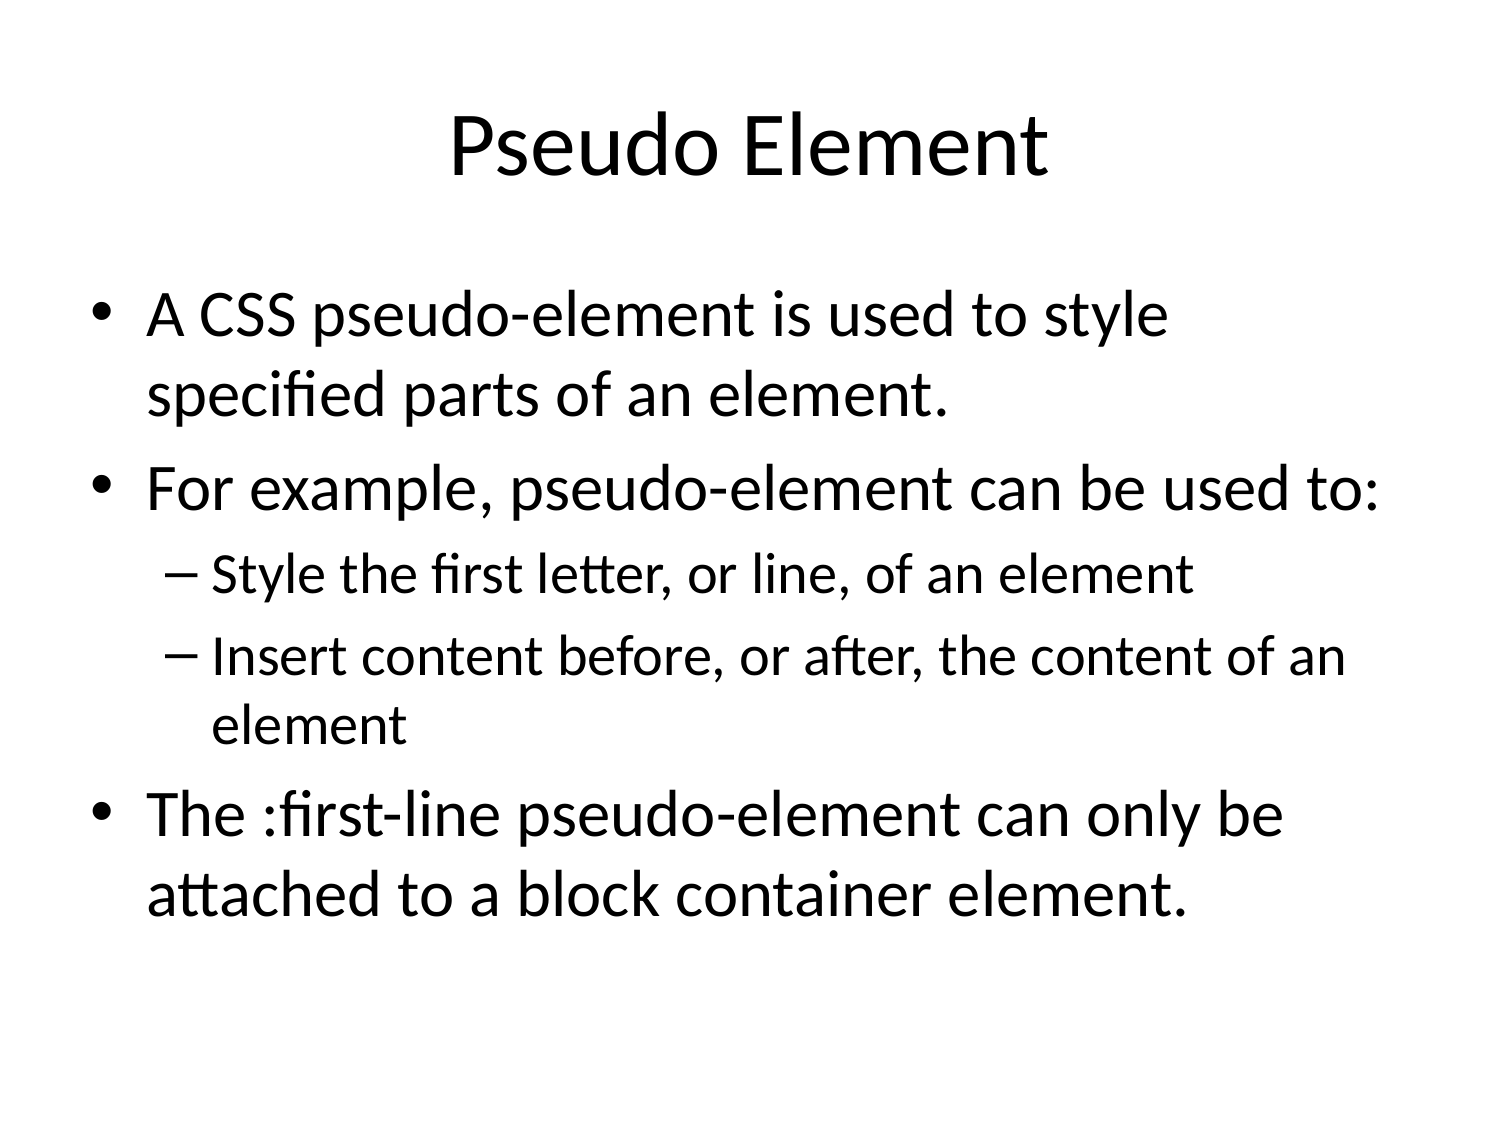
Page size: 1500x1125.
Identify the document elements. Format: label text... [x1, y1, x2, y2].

list A CSS pseudo-element is used to style specified parts of an element. For example, pseudo-element can be used to: Style the first letter, or line, of an element Insert content before, or after, the content of an element The :first-line pseudo-element can only be attached to a block container element. [75, 262, 1425, 1005]
title Pseudo Element [75, 45, 1425, 233]
